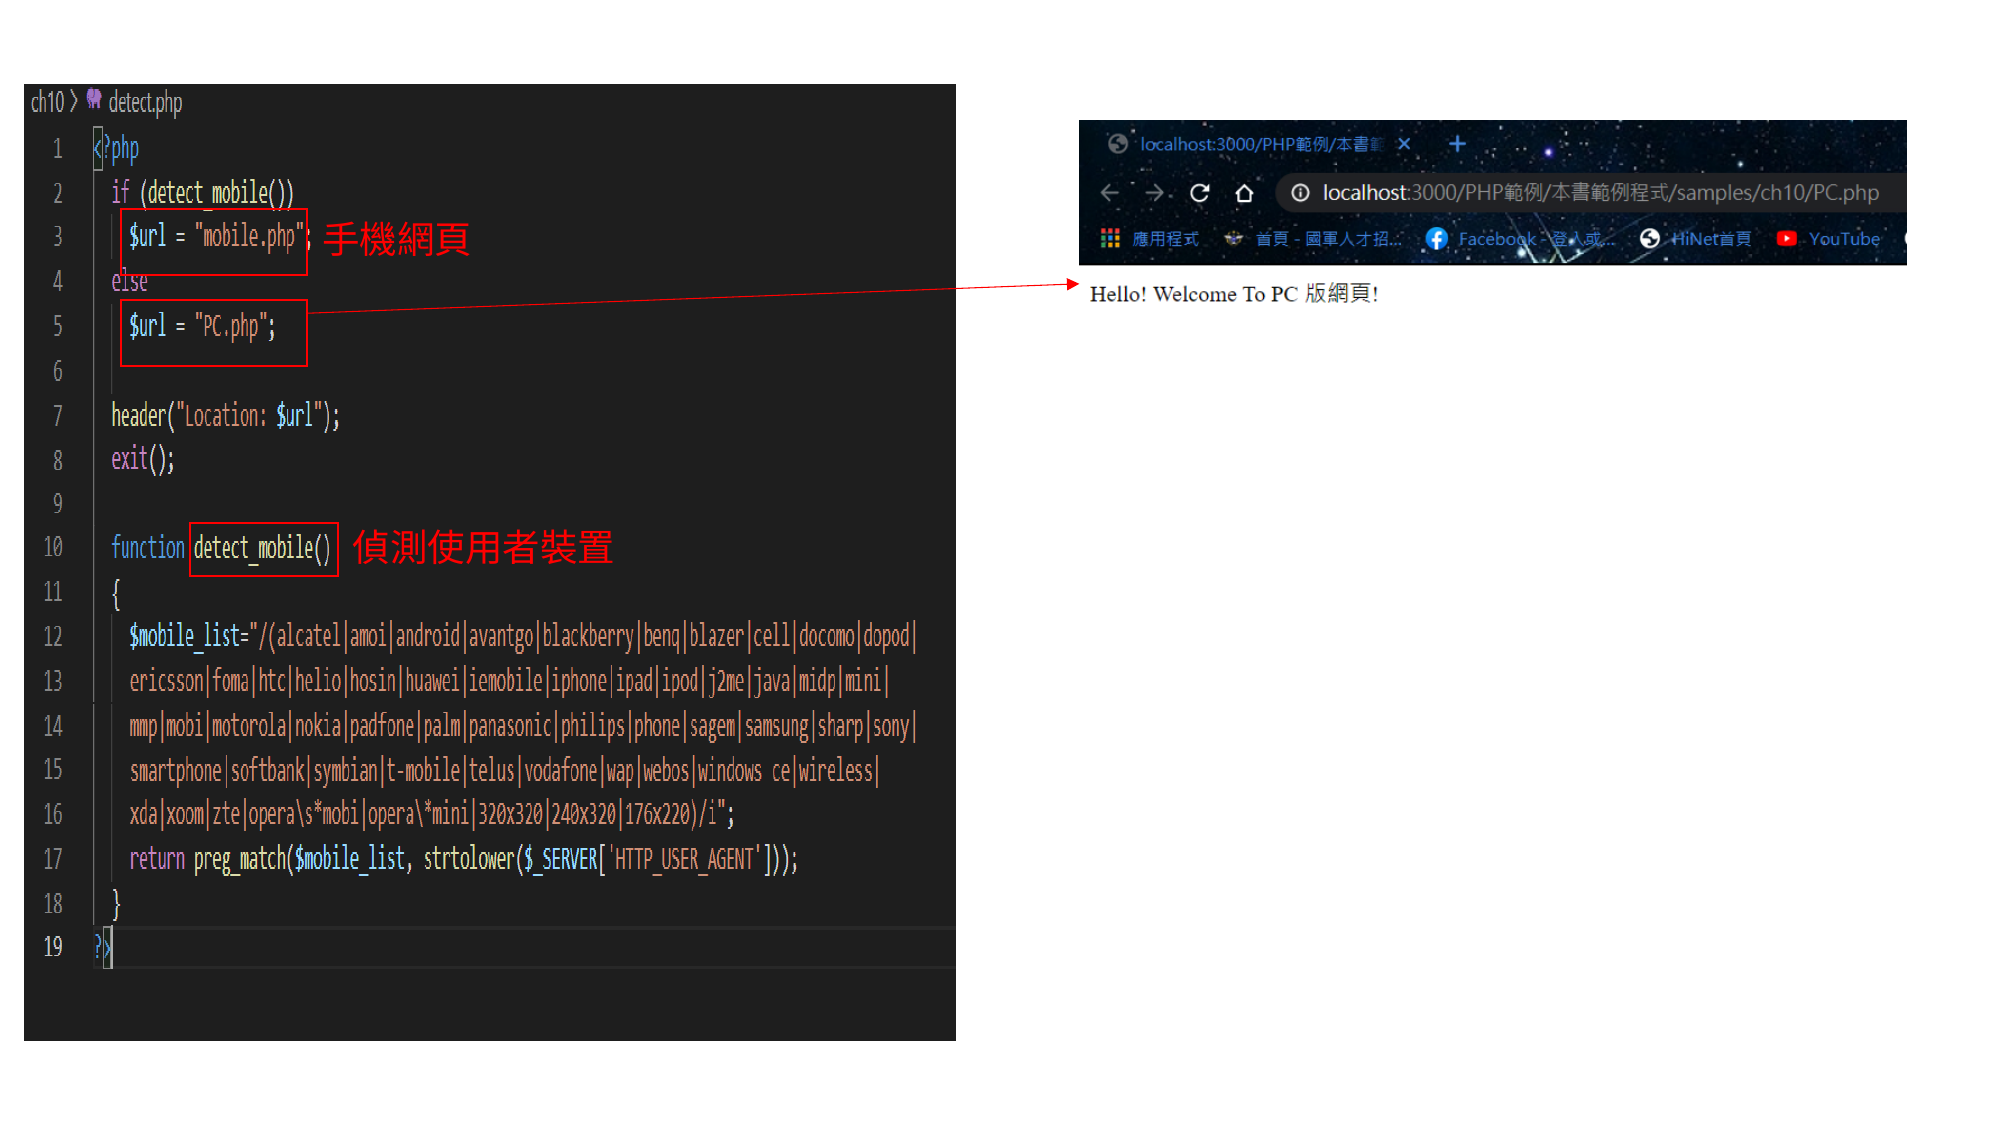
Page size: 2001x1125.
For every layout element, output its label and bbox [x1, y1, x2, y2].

picture [1079, 120, 1907, 448]
list [24, 84, 956, 1041]
text_box [307, 283, 1080, 314]
